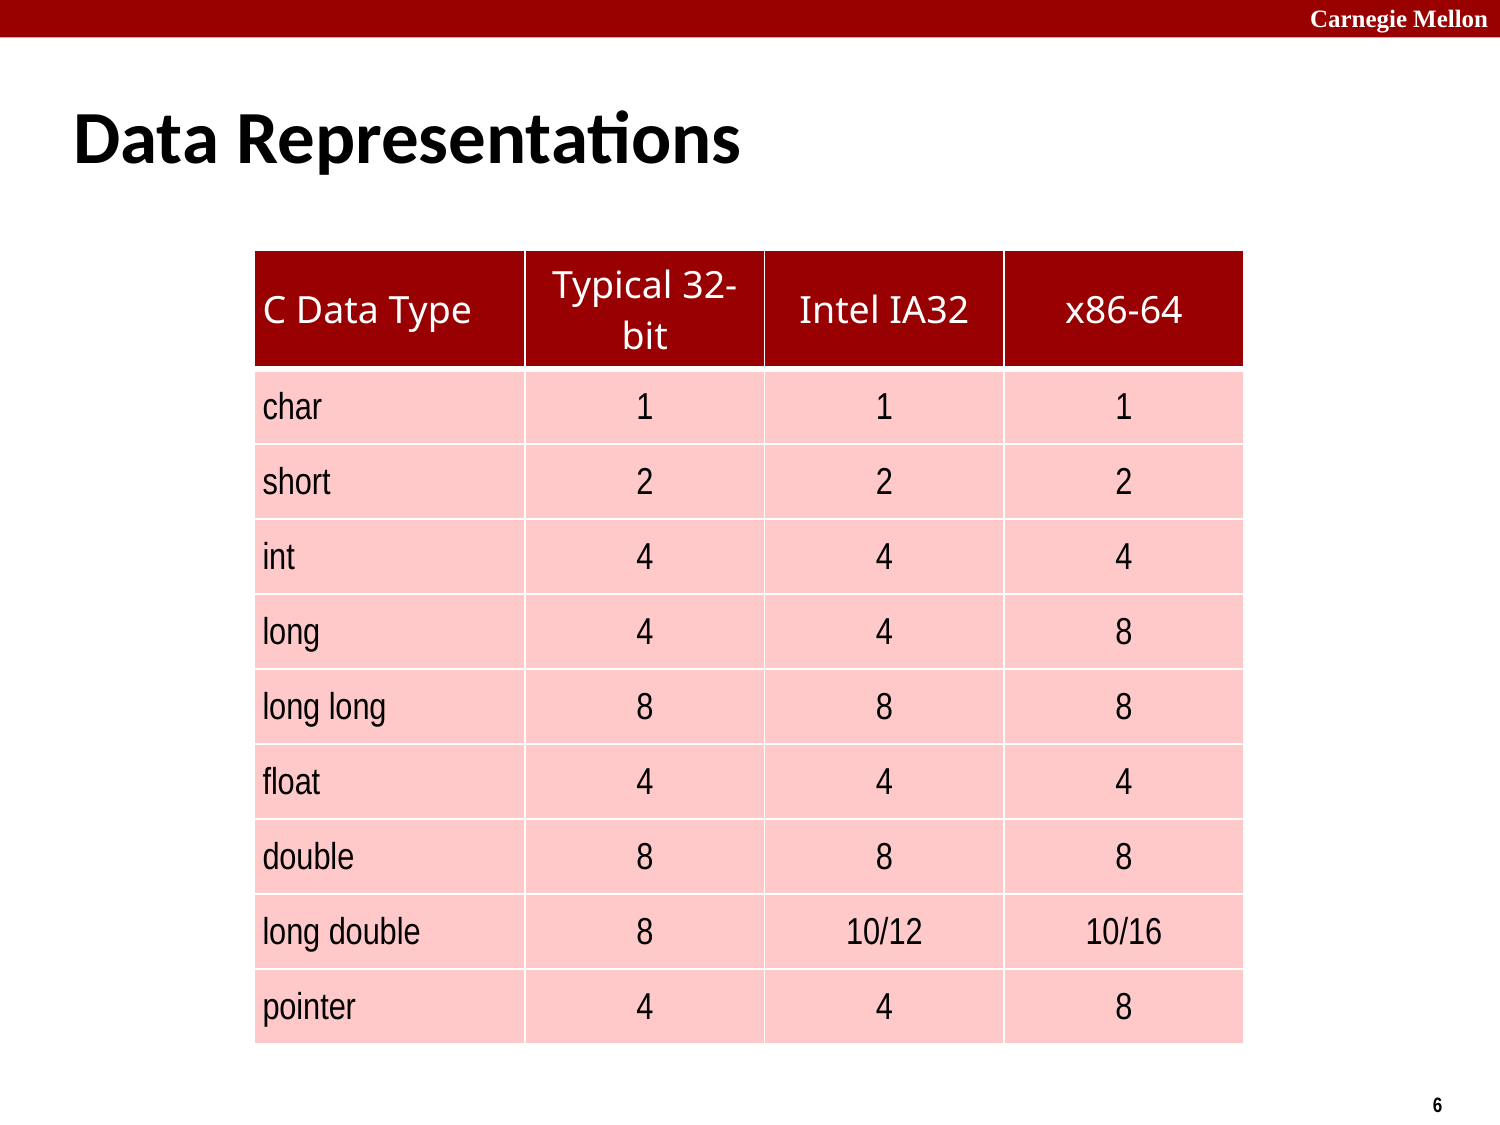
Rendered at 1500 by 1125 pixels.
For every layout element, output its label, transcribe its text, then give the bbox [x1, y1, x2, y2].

table_cell 4 [526, 970, 764, 1043]
table_cell long [255, 595, 524, 668]
table_cell 1 [765, 372, 1003, 443]
table_cell 1 [526, 372, 764, 443]
table_cell 8 [526, 820, 764, 893]
table_cell 2 [526, 445, 764, 518]
table_cell 2 [765, 445, 1003, 518]
table_header C Data Type [255, 251, 524, 366]
table_cell 8 [765, 670, 1003, 743]
table_cell 8 [765, 820, 1003, 893]
table_cell 4 [765, 745, 1003, 818]
table_cell 4 [1005, 520, 1243, 593]
table_header Typical 32-bit [526, 251, 764, 366]
table_cell 8 [1005, 820, 1243, 893]
table_cell 8 [1005, 670, 1243, 743]
table_cell double [255, 820, 524, 893]
table_cell 4 [765, 520, 1003, 593]
table_cell 8 [1005, 970, 1243, 1043]
table_cell int [255, 520, 524, 593]
table_cell 8 [1005, 595, 1243, 668]
table_cell short [255, 445, 524, 518]
table_cell 4 [1005, 745, 1243, 818]
table_cell float [255, 745, 524, 818]
table_header x86-64 [1005, 251, 1243, 366]
table_cell 4 [765, 595, 1003, 668]
table_cell 4 [526, 745, 764, 818]
title Data Representations [58, 71, 1305, 197]
table_cell 10/12 [765, 895, 1003, 968]
table_cell 4 [765, 970, 1003, 1043]
table_cell 1 [1005, 372, 1243, 443]
table_cell char [255, 372, 524, 443]
table_cell 10/16 [1005, 895, 1243, 968]
table_cell 2 [1005, 445, 1243, 518]
table_cell pointer [255, 970, 524, 1043]
table_cell 4 [526, 520, 764, 593]
table_header Intel IA32 [765, 251, 1003, 366]
table_cell long double [255, 895, 524, 968]
table_cell long long [255, 670, 524, 743]
table_cell 8 [526, 670, 764, 743]
table_cell 8 [526, 895, 764, 968]
table_cell 4 [526, 595, 764, 668]
